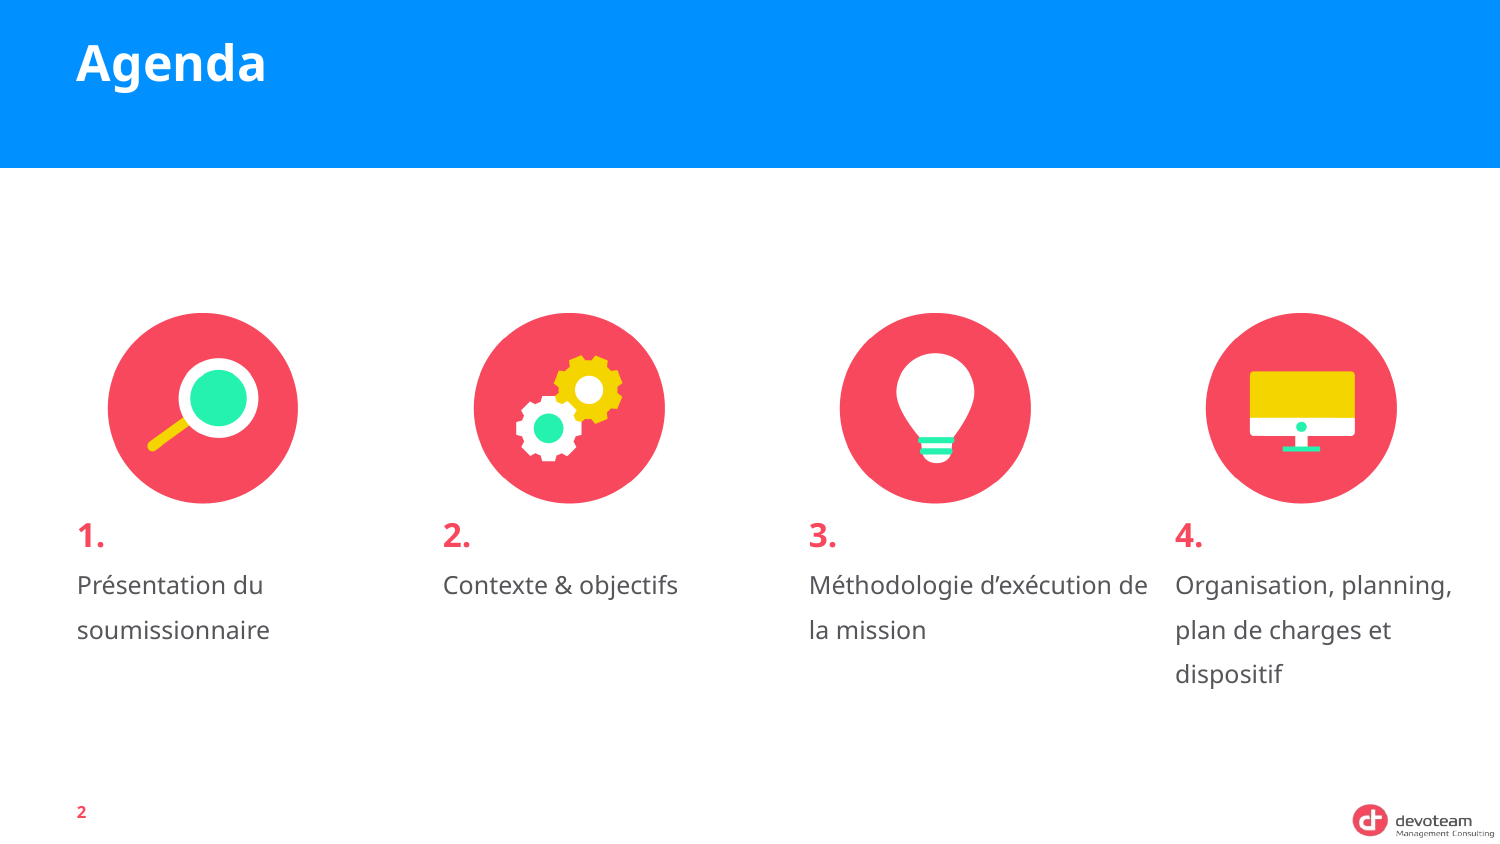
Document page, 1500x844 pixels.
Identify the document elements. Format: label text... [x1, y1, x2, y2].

slide_number 2 [76, 793, 183, 844]
list 3. Méthodologie d’exécution de la mission [809, 510, 1175, 670]
picture [76, 303, 325, 517]
picture [1174, 303, 1424, 517]
list 4. Organisation, planning, plan de charges et dispositif [1175, 510, 1471, 670]
picture [442, 303, 692, 517]
title Agenda [76, 38, 1424, 168]
list 1. Présentation du soumissionnaire [76, 510, 349, 670]
list 2. Contexte & objectifs [442, 510, 762, 670]
picture [1340, 793, 1500, 844]
picture [808, 303, 1058, 517]
